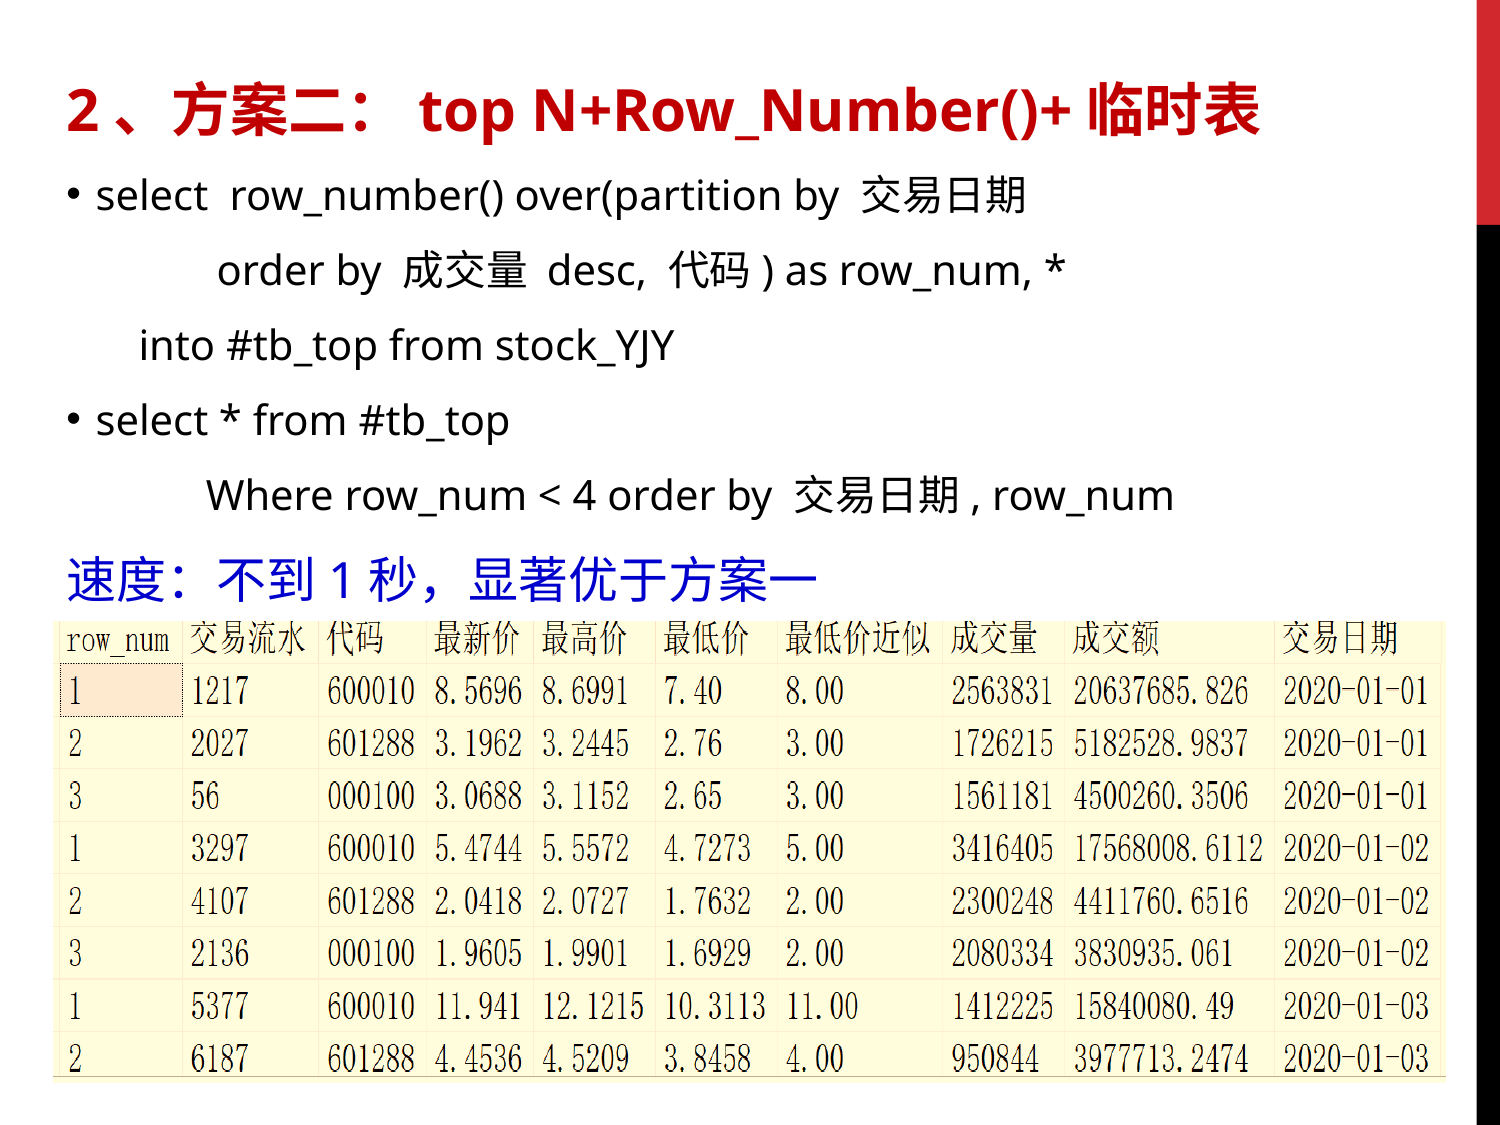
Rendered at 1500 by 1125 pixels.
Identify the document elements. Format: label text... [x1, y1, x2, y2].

list 2、方案二：top N+Row_Number()+临时表 select row_number() over(partition by 交易日期 order by 成交量 desc, 代码) as row_num, * into #tb_top from stock_YJY select * from #tb_top Where row_num < 4 order by 交易日期, row_num 速度：不到1秒，显著优于方案一 [51, 30, 1422, 610]
picture [52, 621, 1446, 1083]
